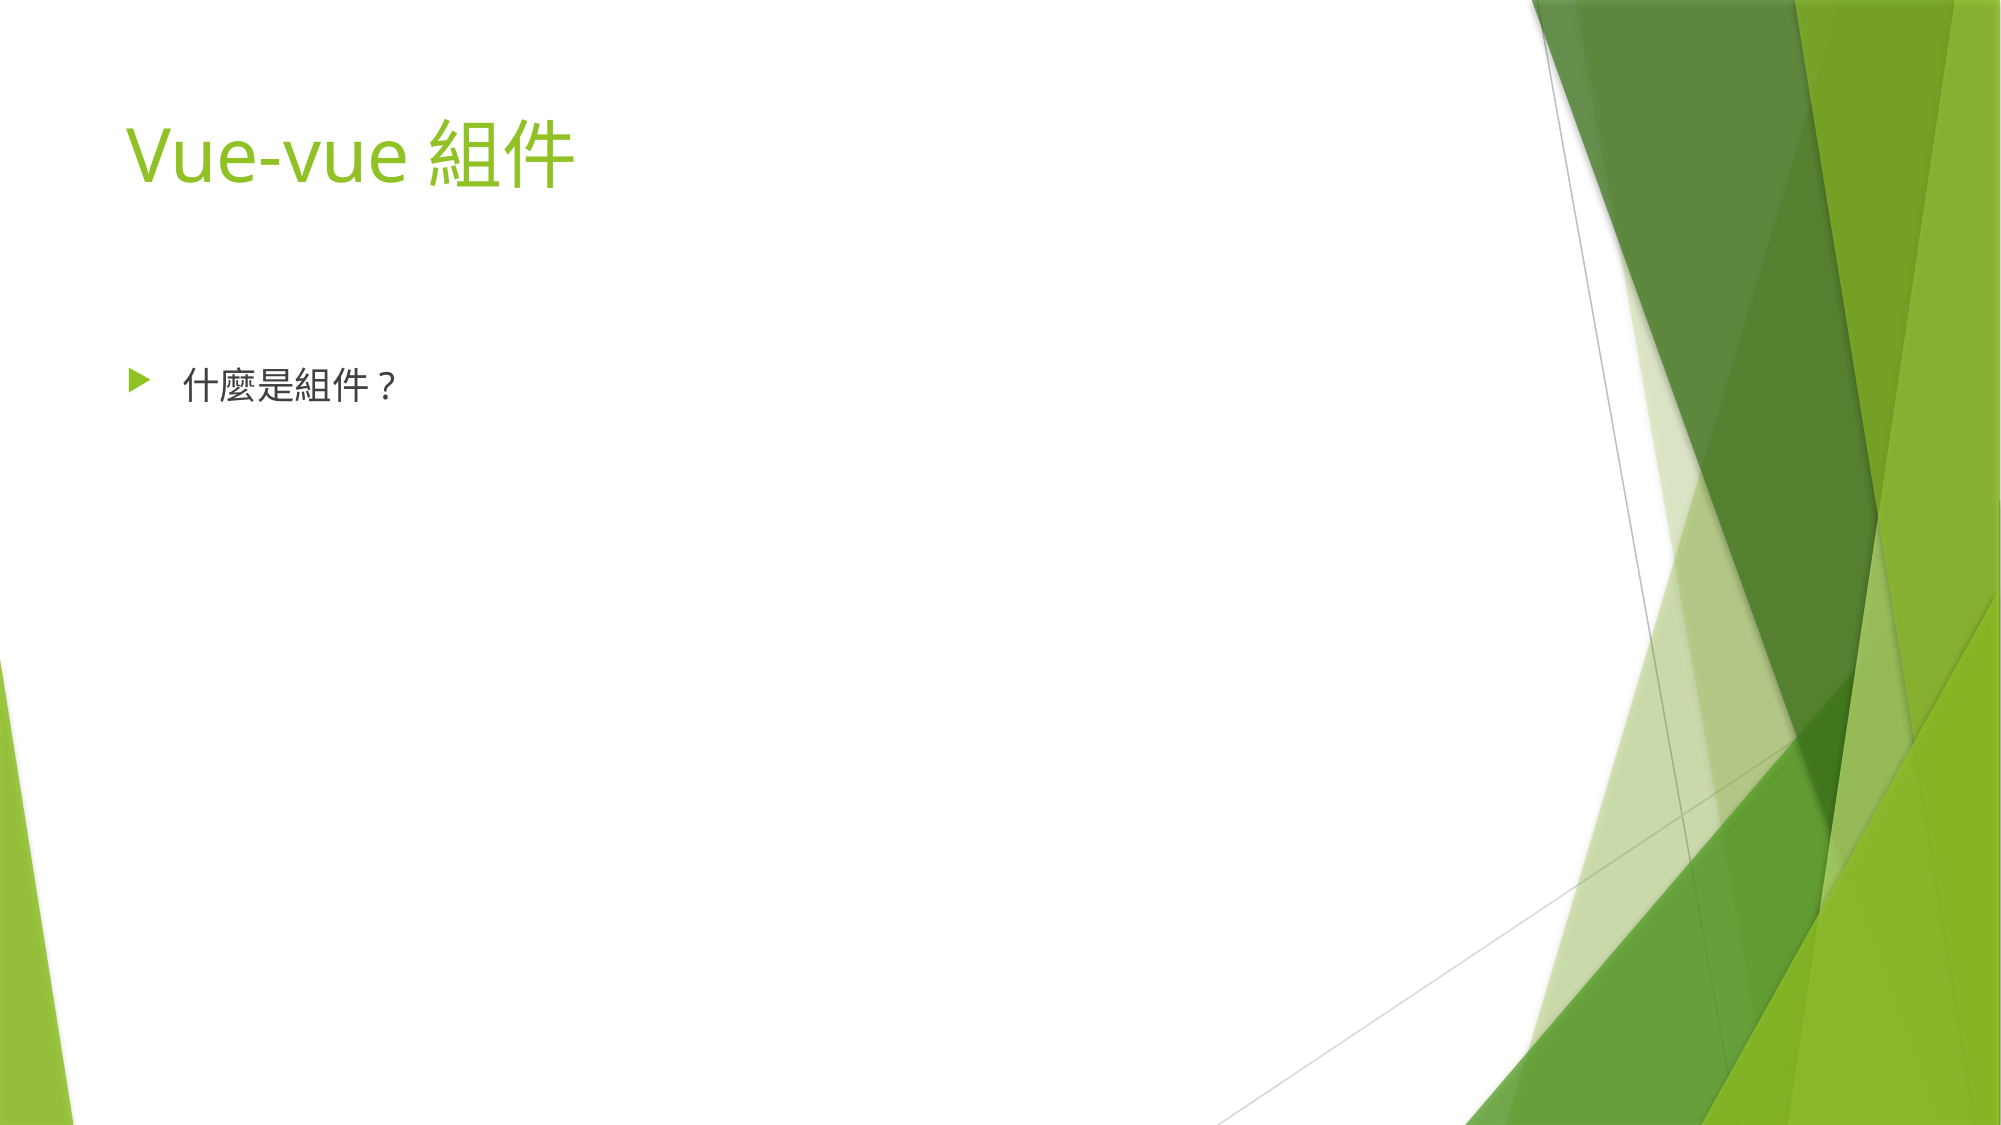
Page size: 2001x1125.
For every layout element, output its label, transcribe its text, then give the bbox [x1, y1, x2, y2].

list 什麼是組件? [111, 354, 1522, 992]
title Vue-vue組件 [111, 99, 1522, 317]
